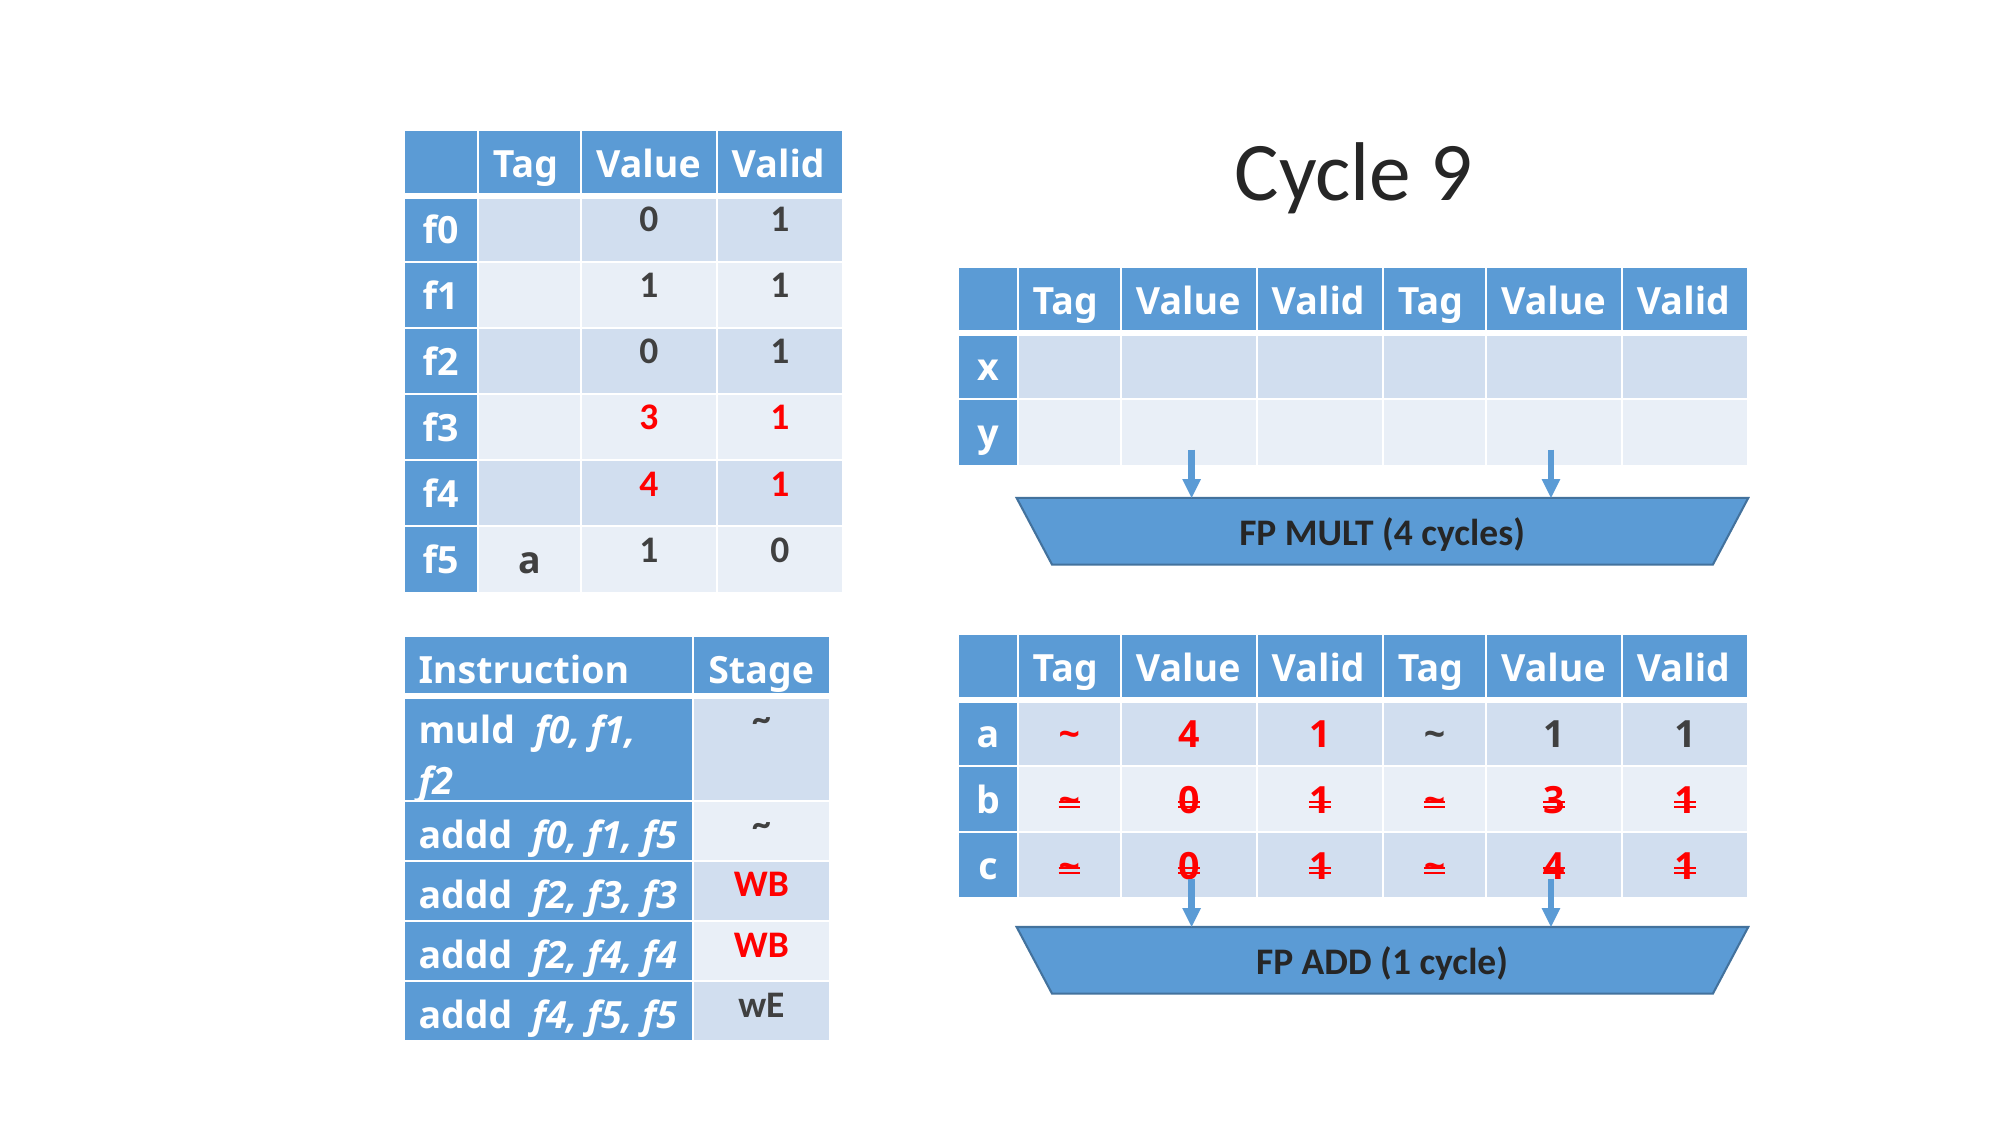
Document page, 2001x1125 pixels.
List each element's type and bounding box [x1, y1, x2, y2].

table_cell [1019, 336, 1120, 398]
table_header [405, 637, 692, 693]
table_cell [582, 395, 716, 459]
table_cell [1623, 400, 1747, 465]
table_cell [1384, 833, 1485, 897]
table_cell [1122, 767, 1256, 831]
table_header [1019, 635, 1120, 697]
table_cell [479, 199, 580, 261]
table_cell [1384, 336, 1485, 398]
table_cell [959, 400, 1017, 465]
table_header [1487, 635, 1621, 697]
table_cell [1384, 767, 1485, 831]
table_header [959, 268, 1017, 330]
table_cell [582, 461, 716, 525]
table_header [582, 131, 716, 193]
table_header [479, 131, 580, 193]
table_cell [1019, 400, 1120, 465]
table_header [1487, 268, 1621, 330]
table_cell [1623, 703, 1747, 765]
table_cell [479, 527, 580, 592]
table_cell [405, 699, 692, 800]
table_cell [694, 982, 829, 1040]
table_cell [1258, 400, 1382, 465]
table_header [405, 131, 477, 193]
table_cell [405, 527, 477, 592]
table_cell [694, 802, 829, 860]
table_cell [1487, 767, 1621, 831]
table_cell [405, 329, 477, 393]
table_cell [405, 982, 692, 1040]
table_header [1384, 635, 1485, 697]
table_header [1623, 635, 1747, 697]
table_cell [405, 461, 477, 525]
table_cell [959, 703, 1017, 765]
table_cell [1258, 833, 1382, 897]
table_cell [479, 263, 580, 327]
table_cell [694, 862, 829, 920]
table_cell [405, 922, 692, 980]
table_cell [479, 329, 580, 393]
table_cell [1487, 336, 1621, 398]
table_cell [1487, 703, 1621, 765]
table_cell [1258, 703, 1382, 765]
table_header [959, 635, 1017, 697]
table_cell [582, 263, 716, 327]
table_cell [1019, 703, 1120, 765]
table_header [1384, 268, 1485, 330]
table_cell [1623, 767, 1747, 831]
table_cell [405, 199, 477, 261]
table_cell [405, 395, 477, 459]
table_cell [1258, 767, 1382, 831]
table_cell [718, 395, 842, 459]
table_cell [1019, 833, 1120, 897]
table_cell [405, 263, 477, 327]
table_header [1122, 635, 1256, 697]
table_header [1258, 268, 1382, 330]
table_cell [479, 461, 580, 525]
text_box [1123, 109, 1584, 224]
table_cell [1258, 336, 1382, 398]
table_cell [718, 461, 842, 525]
table_cell [582, 199, 716, 261]
table_cell [959, 336, 1017, 398]
table_cell [1487, 833, 1621, 897]
table_header [1019, 268, 1120, 330]
table_cell [582, 527, 716, 592]
table_cell [959, 767, 1017, 831]
table_header [718, 131, 842, 193]
text_box [1014, 449, 1750, 566]
table_cell [1122, 336, 1256, 398]
table_cell [718, 527, 842, 592]
table_cell [1122, 400, 1256, 465]
table_cell [1384, 400, 1485, 465]
table_cell [959, 833, 1017, 897]
table_cell [718, 199, 842, 261]
table_cell [405, 802, 692, 860]
table_cell [1122, 703, 1256, 765]
table_header [1623, 268, 1747, 330]
table_cell [582, 329, 716, 393]
table_cell [405, 862, 692, 920]
table_cell [1487, 400, 1621, 465]
table_header [1258, 635, 1382, 697]
table_cell [1384, 703, 1485, 765]
table_cell [479, 395, 580, 459]
table_header [1122, 268, 1256, 330]
table_cell [718, 329, 842, 393]
table_cell [1019, 767, 1120, 831]
table_cell [694, 699, 829, 800]
table_cell [694, 922, 829, 980]
table_cell [1623, 833, 1747, 897]
table_header [694, 637, 829, 693]
table_cell [718, 263, 842, 327]
table_cell [1623, 336, 1747, 398]
text_box [1014, 878, 1750, 995]
table_cell [1122, 833, 1256, 897]
